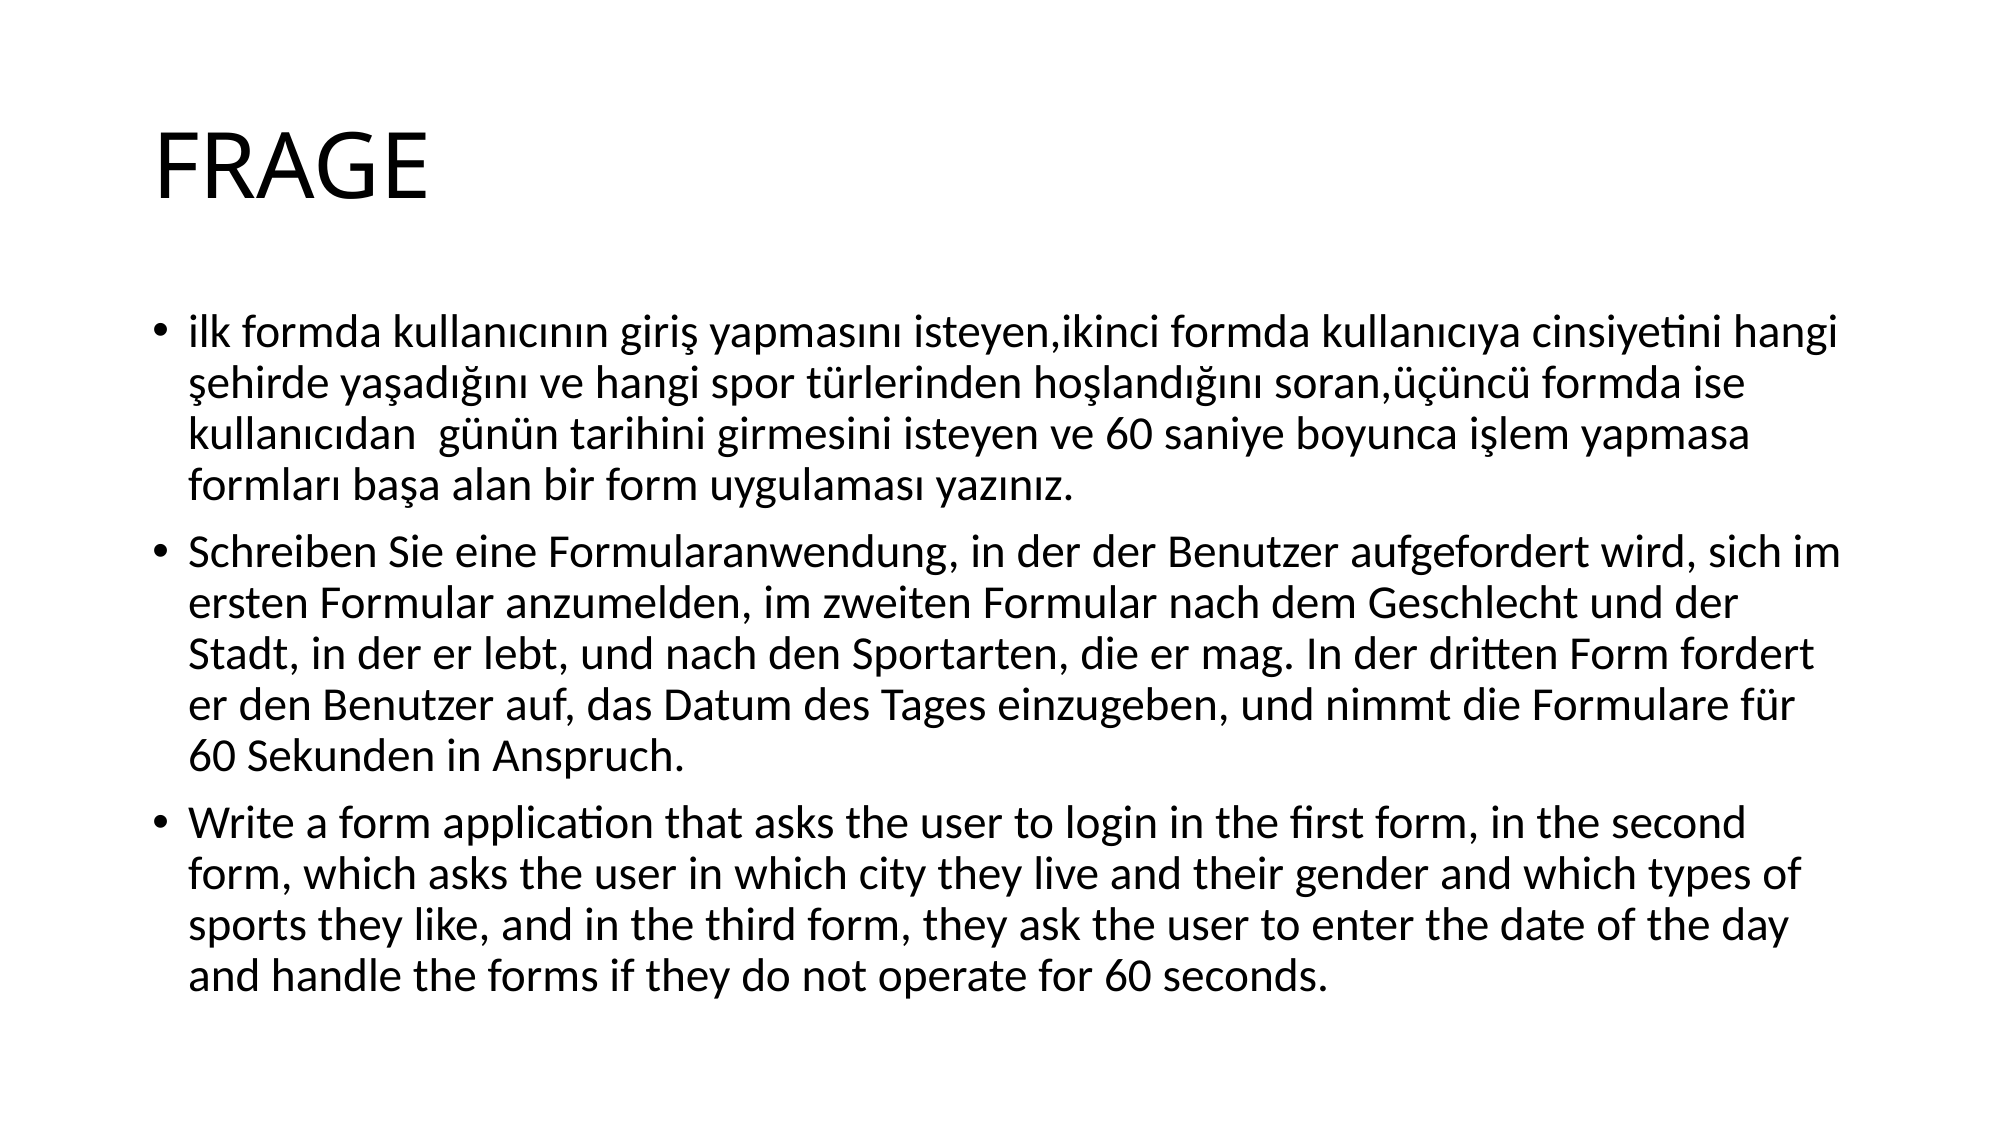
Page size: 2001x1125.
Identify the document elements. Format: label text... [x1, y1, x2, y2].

list ilk formda kullanıcının giriş yapmasını isteyen,ikinci formda kullanıcıya cinsiyetini hangi şehirde yaşadığını ve hangi spor türlerinden hoşlandığını soran,üçüncü formda ise kullanıcıdan günün tarihini girmesini isteyen ve 60 saniye boyunca işlem yapmasa formları başa alan bir form uygulaması yazınız. Schreiben Sie eine Formularanwendung, in der der Benutzer aufgefordert wird, sich im ersten Formular anzumelden, im zweiten Formular nach dem Geschlecht und der Stadt, in der er lebt, und nach den Sportarten, die er mag. In der dritten Form fordert er den Benutzer auf, das Datum des Tages einzugeben, und nimmt die Formulare für 60 Sekunden in Anspruch. Write a form application that asks the user to login in the first form, in the second form, which asks the user in which city they live and their gender and which types of sports they like, and in the third form, they ask the user to enter the date of the day and handle the forms if they do not operate for 60 seconds. [137, 299, 1863, 1014]
title FRAGE [137, 59, 1863, 278]
